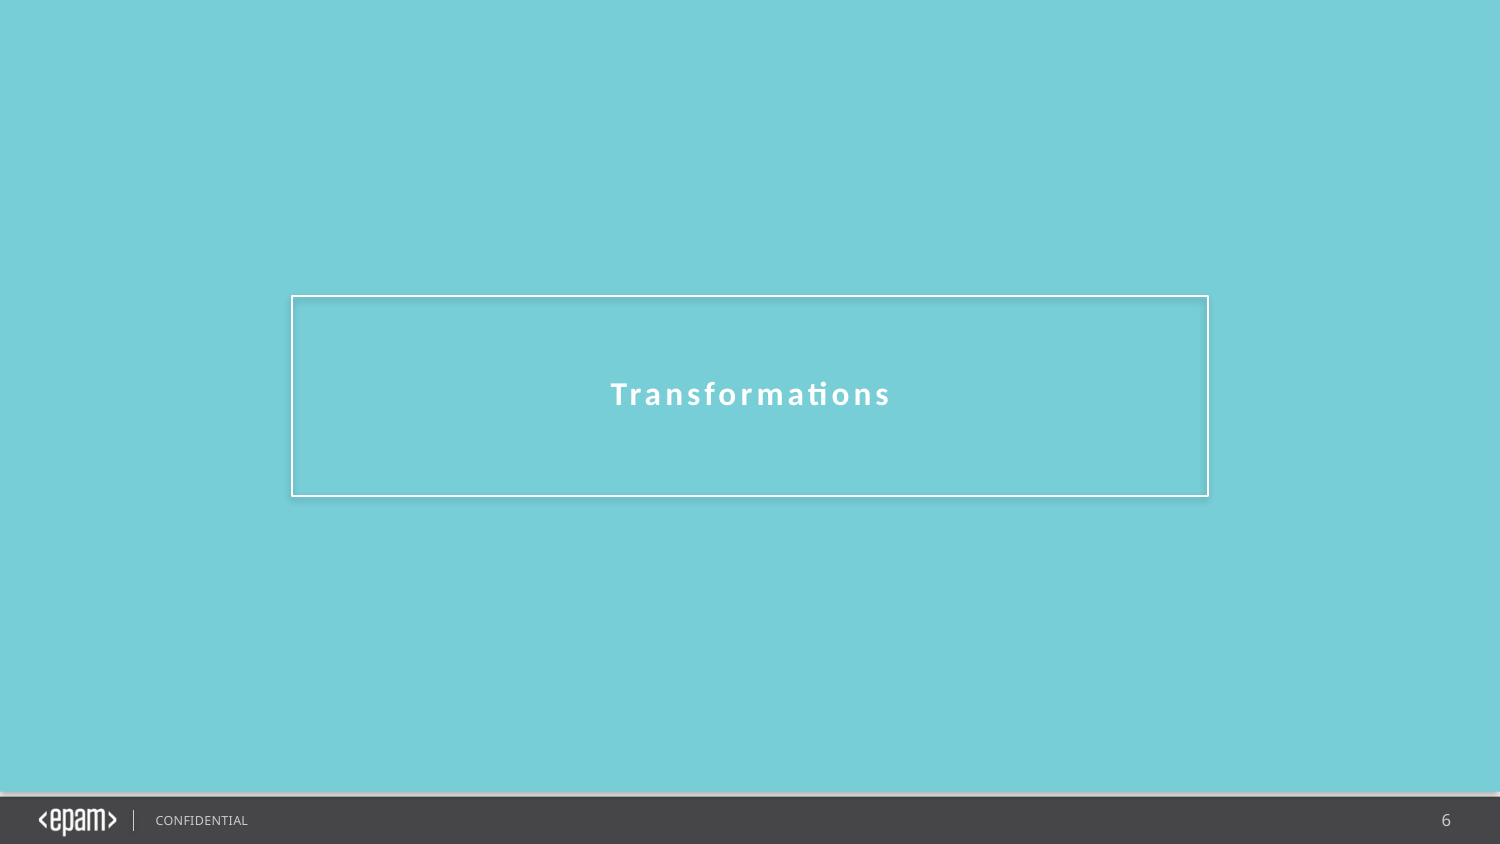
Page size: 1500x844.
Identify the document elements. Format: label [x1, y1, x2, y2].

picture [38, 808, 117, 837]
text_box [291, 295, 1209, 497]
text_box [0, 0, 1500, 792]
